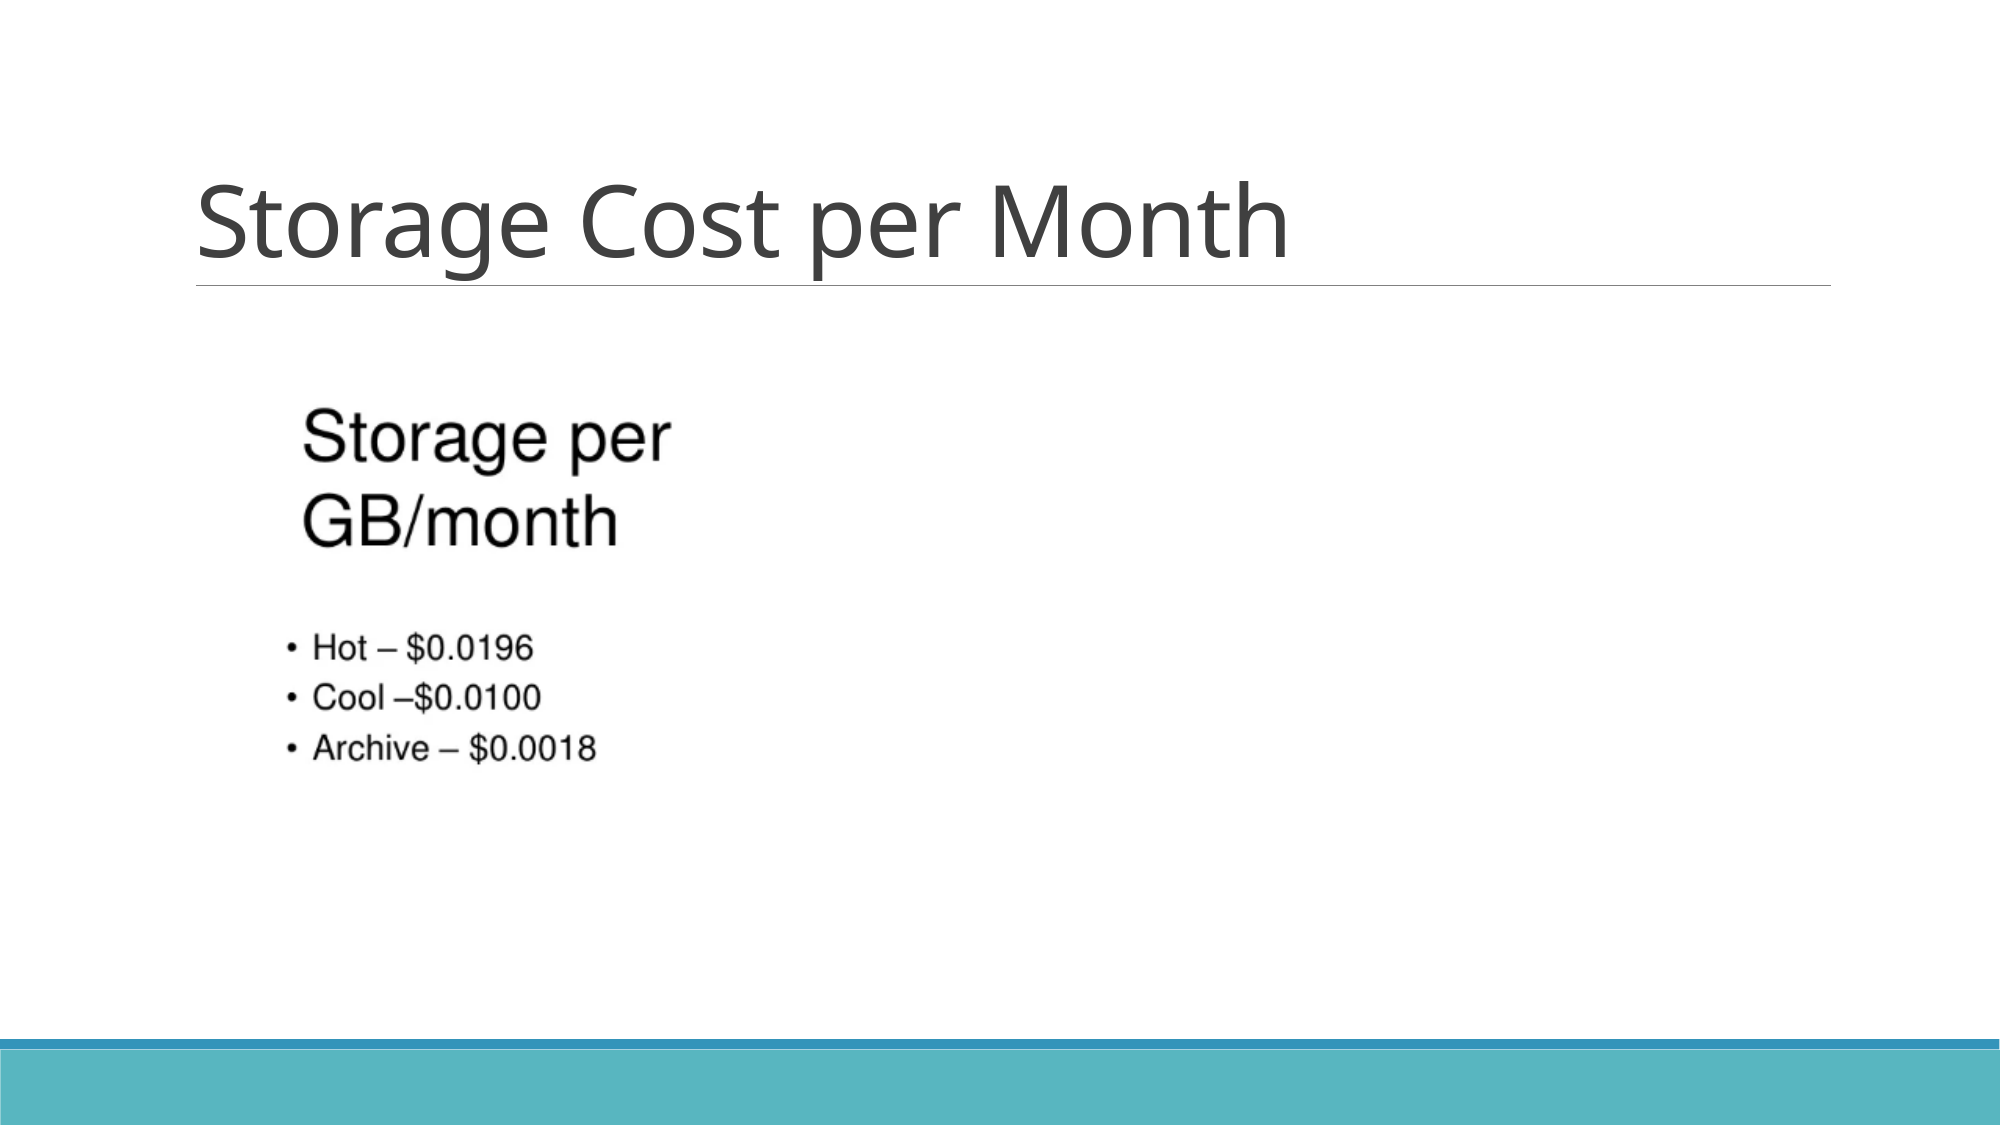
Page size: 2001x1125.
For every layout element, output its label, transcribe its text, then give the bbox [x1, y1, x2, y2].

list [264, 382, 719, 797]
title Storage Cost per Month [180, 47, 1830, 285]
